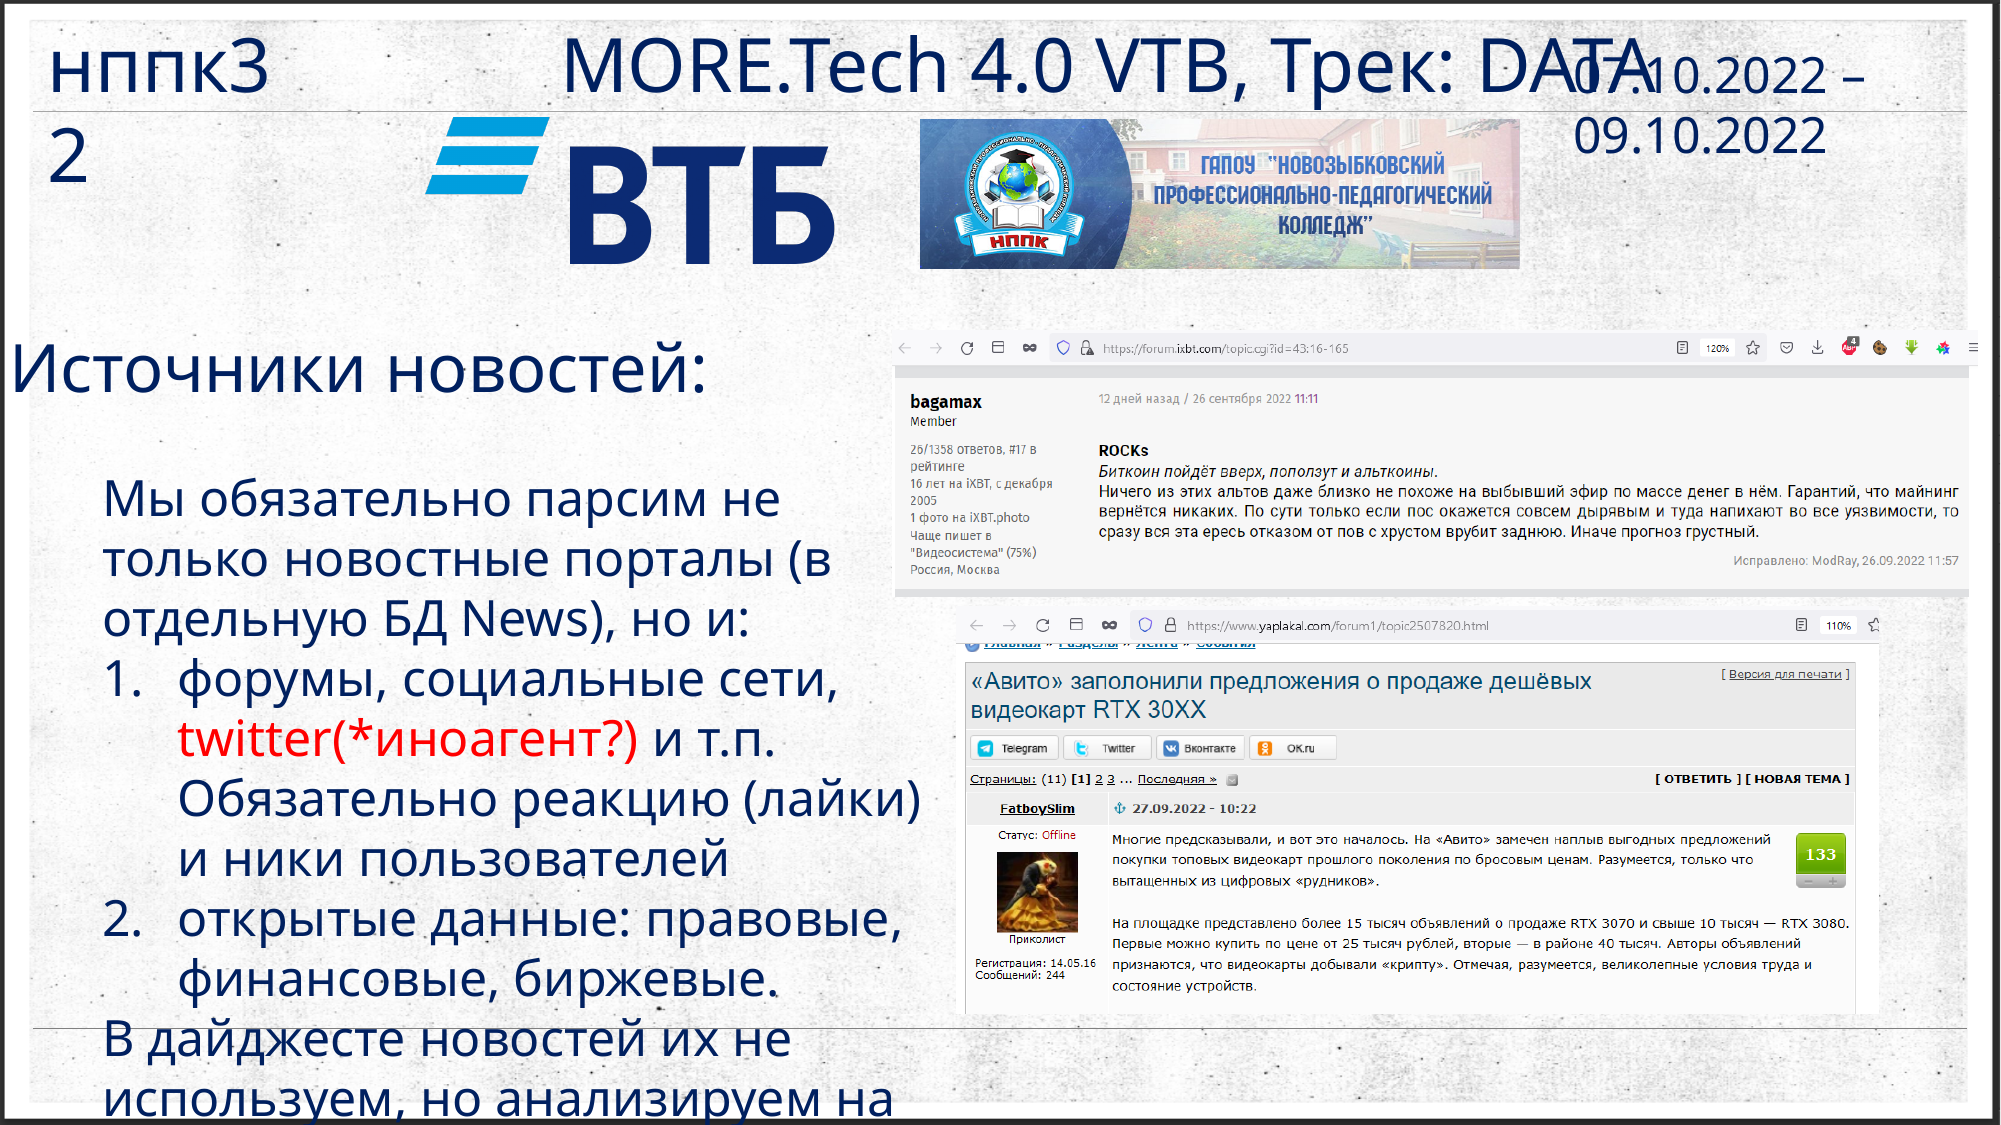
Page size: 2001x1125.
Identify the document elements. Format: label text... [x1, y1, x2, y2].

text_box 07.10.2022 – 09.10.2022 [1558, 35, 2000, 171]
text_box Мы обязательно парсим не только новостные порталы (в отдельную БД News), но и: форумы, социальные сети, twitter(*иноагент?) и т.п. Обязательно реакцию (лайки) и ники пользователей открытые данные: правовые, финансовые, биржевые. В дайджесте новостей их не используем, но анализируем на инсайд. [87, 459, 957, 1028]
text_box нппк32 [33, 9, 321, 111]
text_box MORE.Tech 4.0 VTB, Трек: DATA [545, 9, 1743, 111]
text_box нппк32 [33, 112, 321, 205]
picture [0, 0, 2001, 1125]
text_box Источники новостей: [0, 318, 724, 414]
text_box Мы обязательно парсим не только новостные порталы (в отдельную БД News), но и: форумы, социальные сети, twitter(*иноагент?) и т.п. Обязательно реакцию (лайки) и ники пользователей открытые данные: правовые, финансовые, биржевые. В дайджесте новостей их не используем, но анализируем на инсайд. [87, 1029, 957, 1125]
